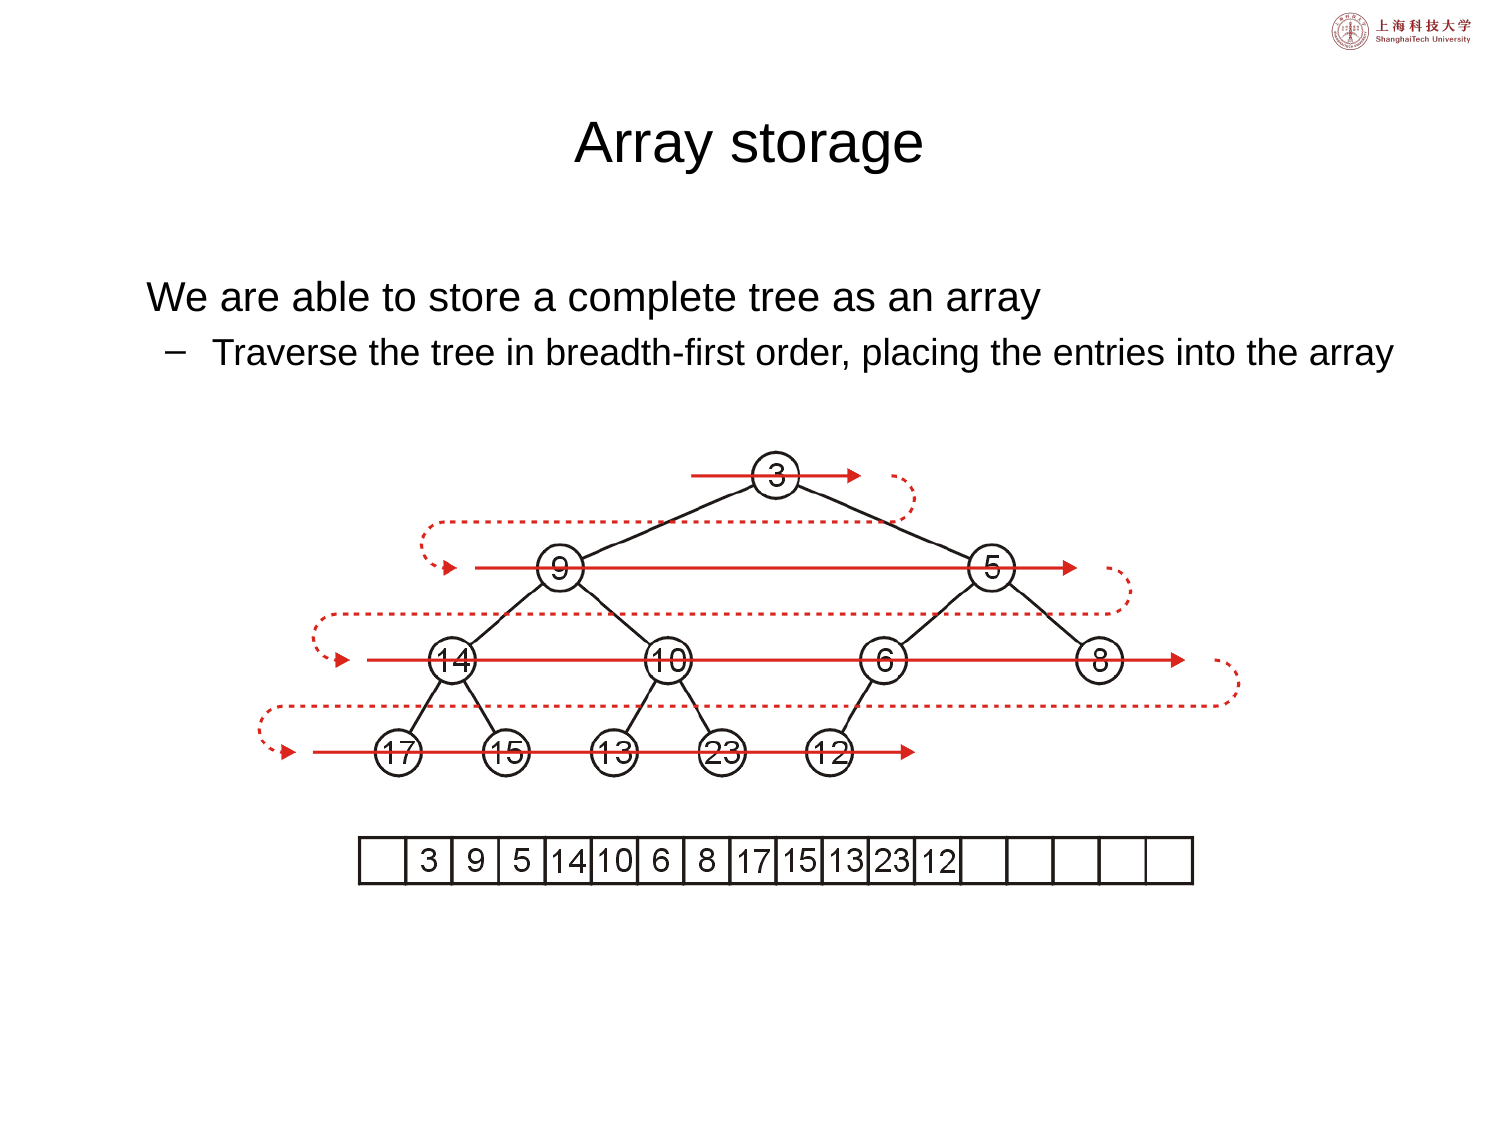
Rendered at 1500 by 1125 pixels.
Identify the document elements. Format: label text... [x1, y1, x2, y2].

picture [251, 443, 1246, 891]
list We are able to store a complete tree as an array Traverse the tree in breadth-first order, placing the entries into the array [74, 262, 1426, 1006]
picture [1327, 0, 1478, 109]
title Array storage [74, 44, 1426, 233]
